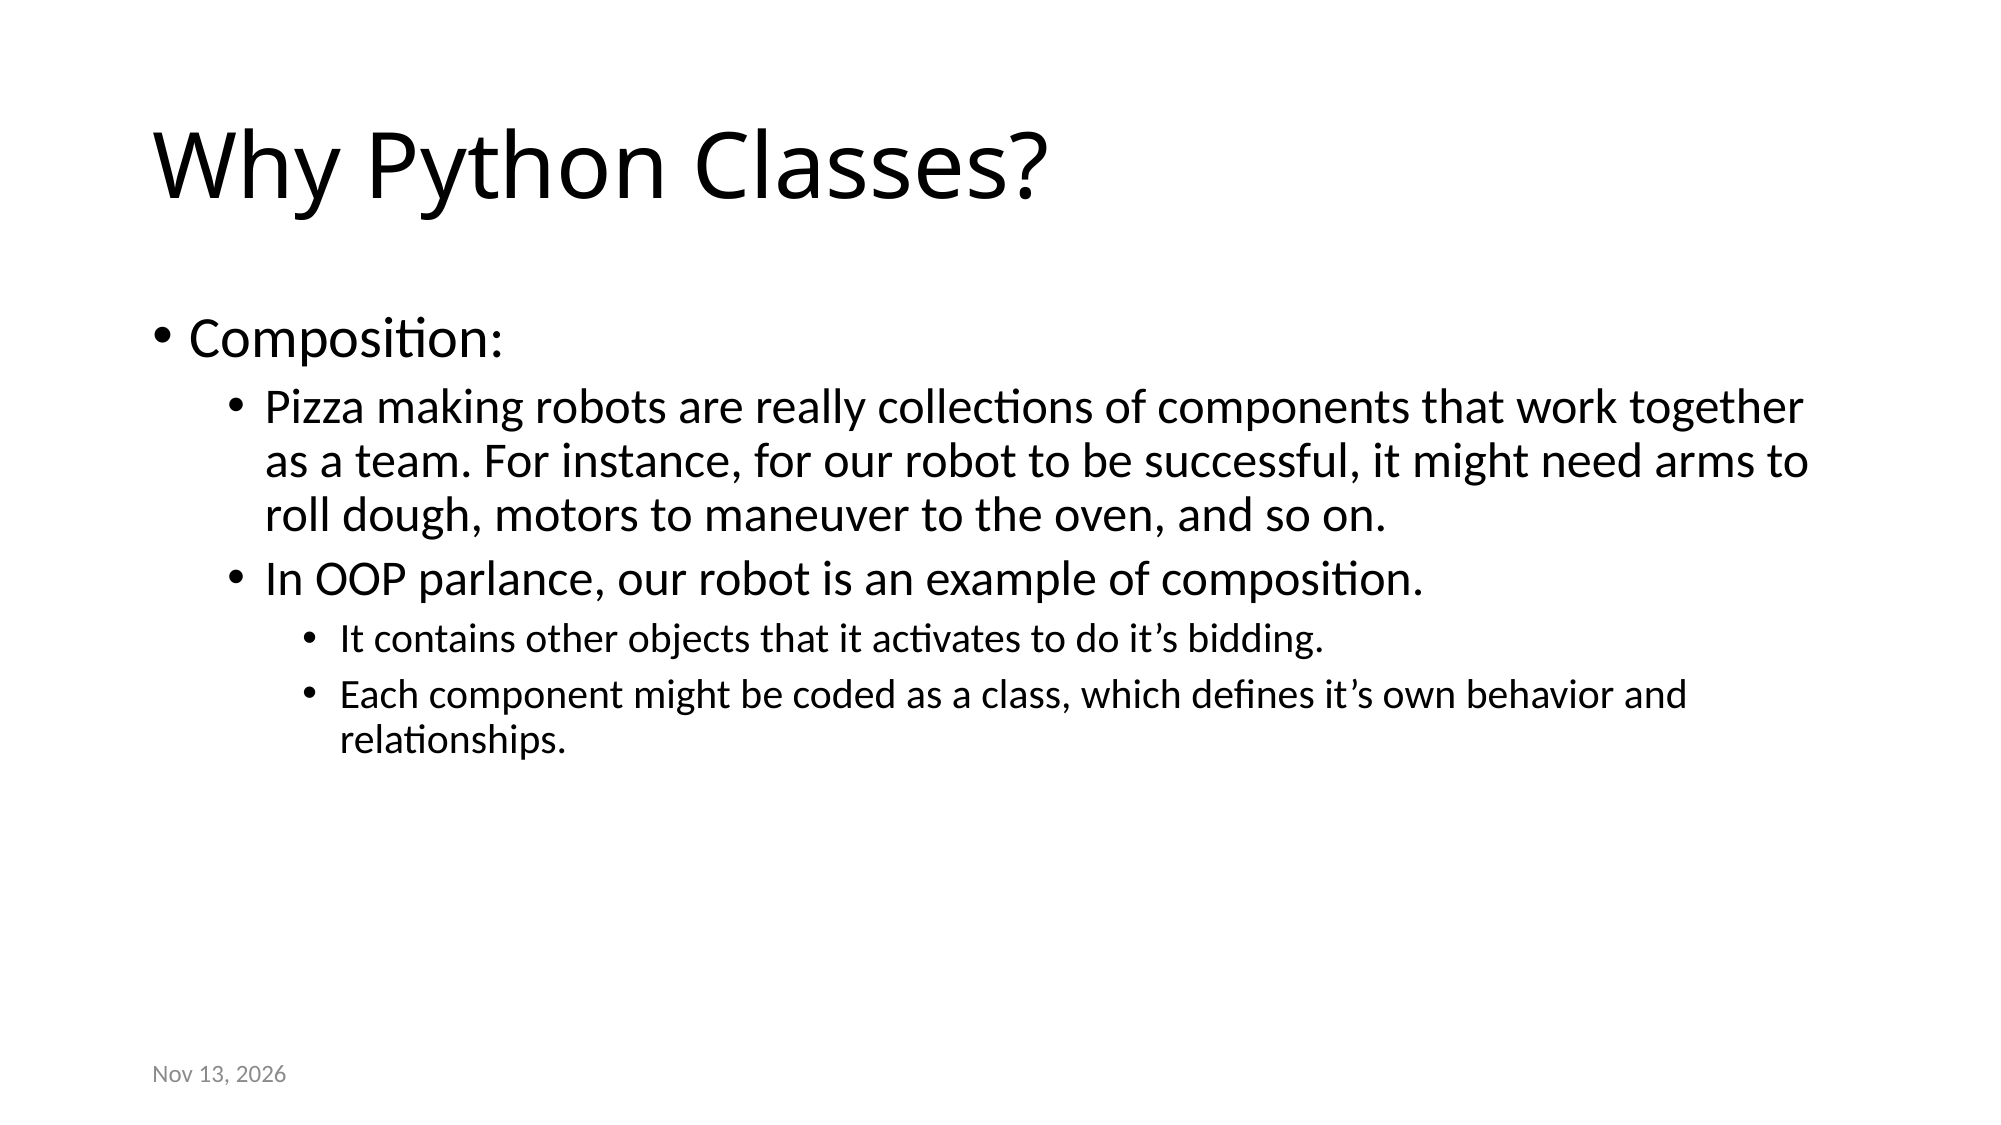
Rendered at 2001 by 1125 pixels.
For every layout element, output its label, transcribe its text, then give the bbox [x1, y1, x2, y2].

slide_number 10-Jul-21 [137, 1042, 588, 1103]
list Composition: Pizza making robots are really collections of components that work together as a team. For instance, for our robot to be successful, it might need arms to roll dough, motors to maneuver to the oven, and so on. In OOP parlance, our robot is an example of composition. It contains other objects that it activates to do it’s bidding. Each component might be coded as a class, which defines it’s own behavior and relationships. [137, 299, 1863, 1014]
title Why Python Classes? [137, 59, 1863, 278]
